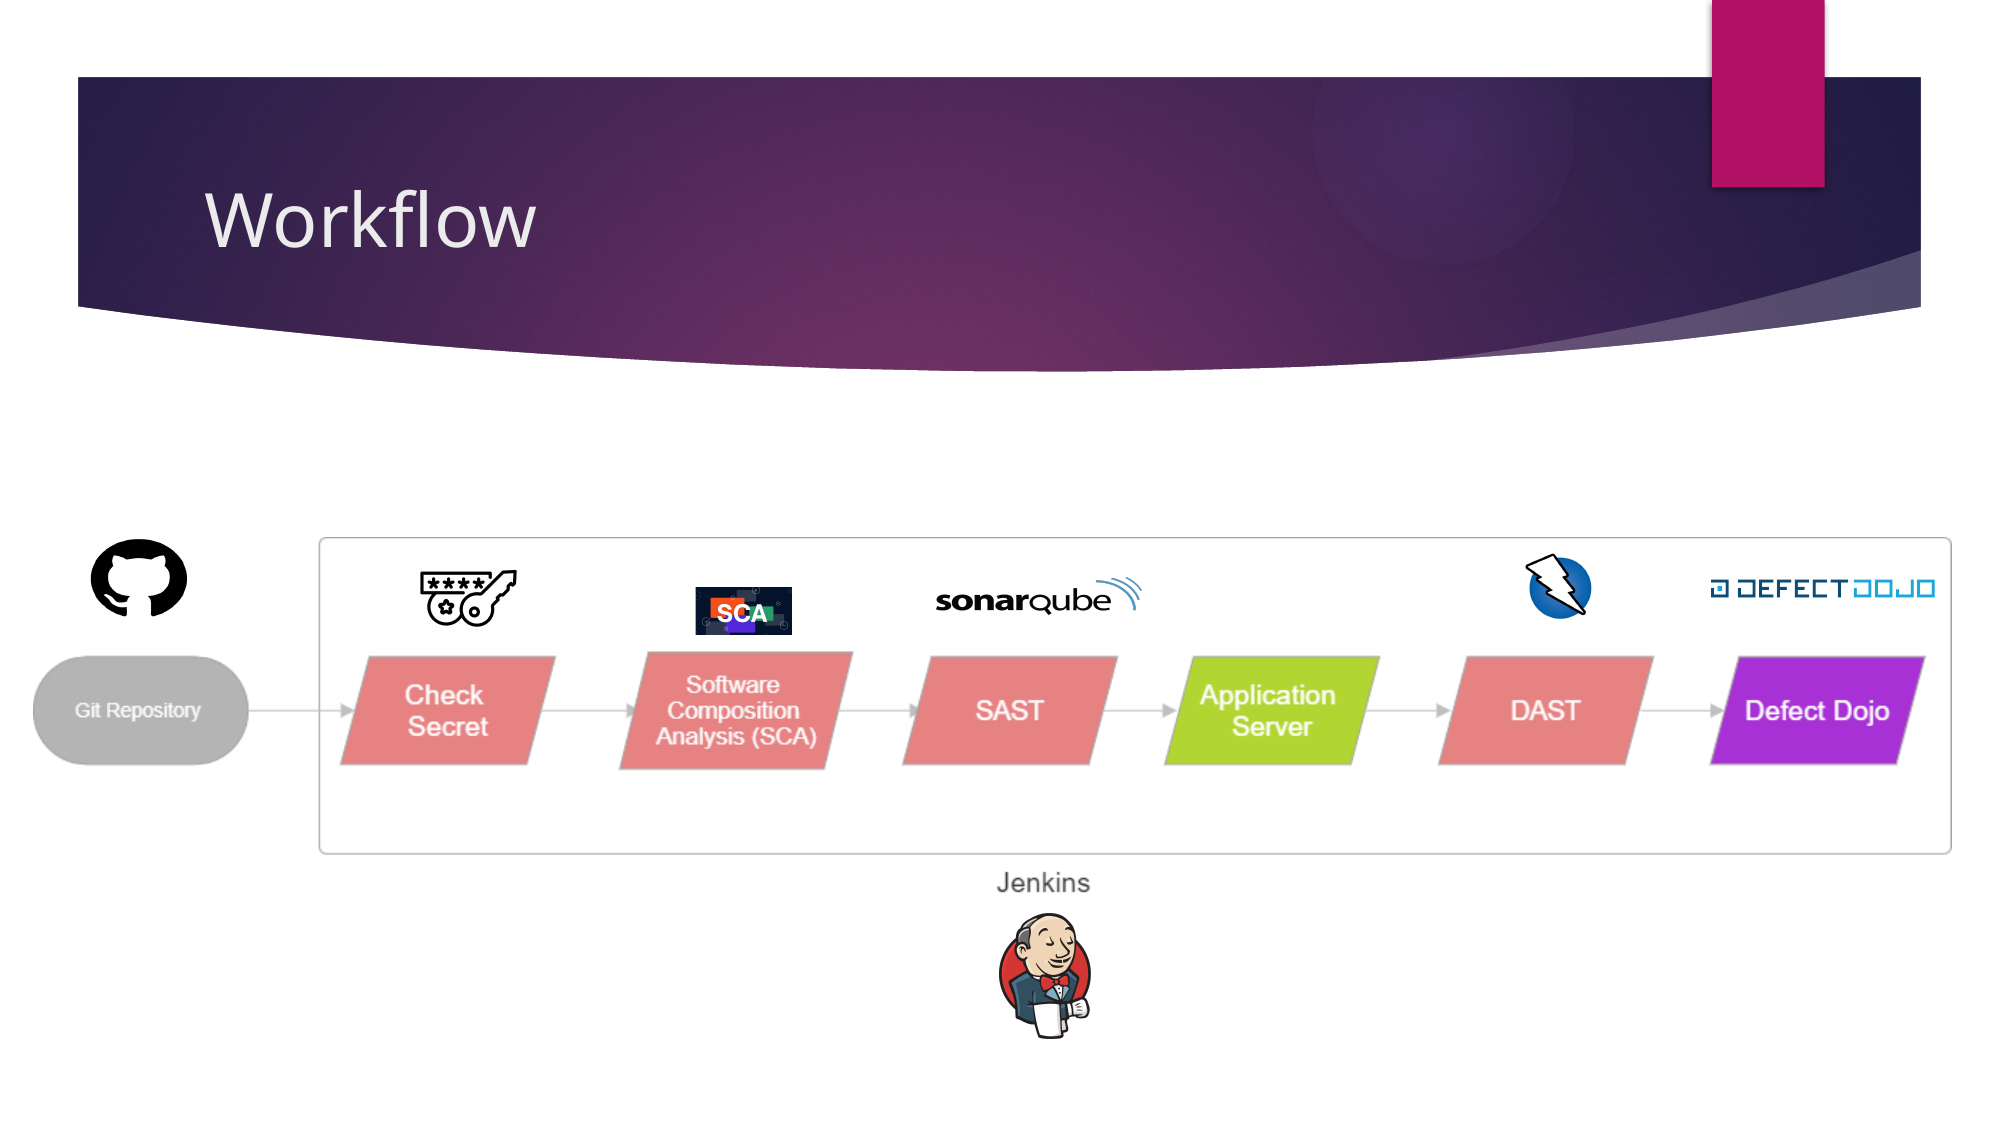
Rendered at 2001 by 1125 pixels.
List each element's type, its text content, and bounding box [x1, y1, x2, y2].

picture [33, 533, 1952, 898]
title Workflow [189, 159, 1627, 276]
picture [999, 913, 1091, 1040]
